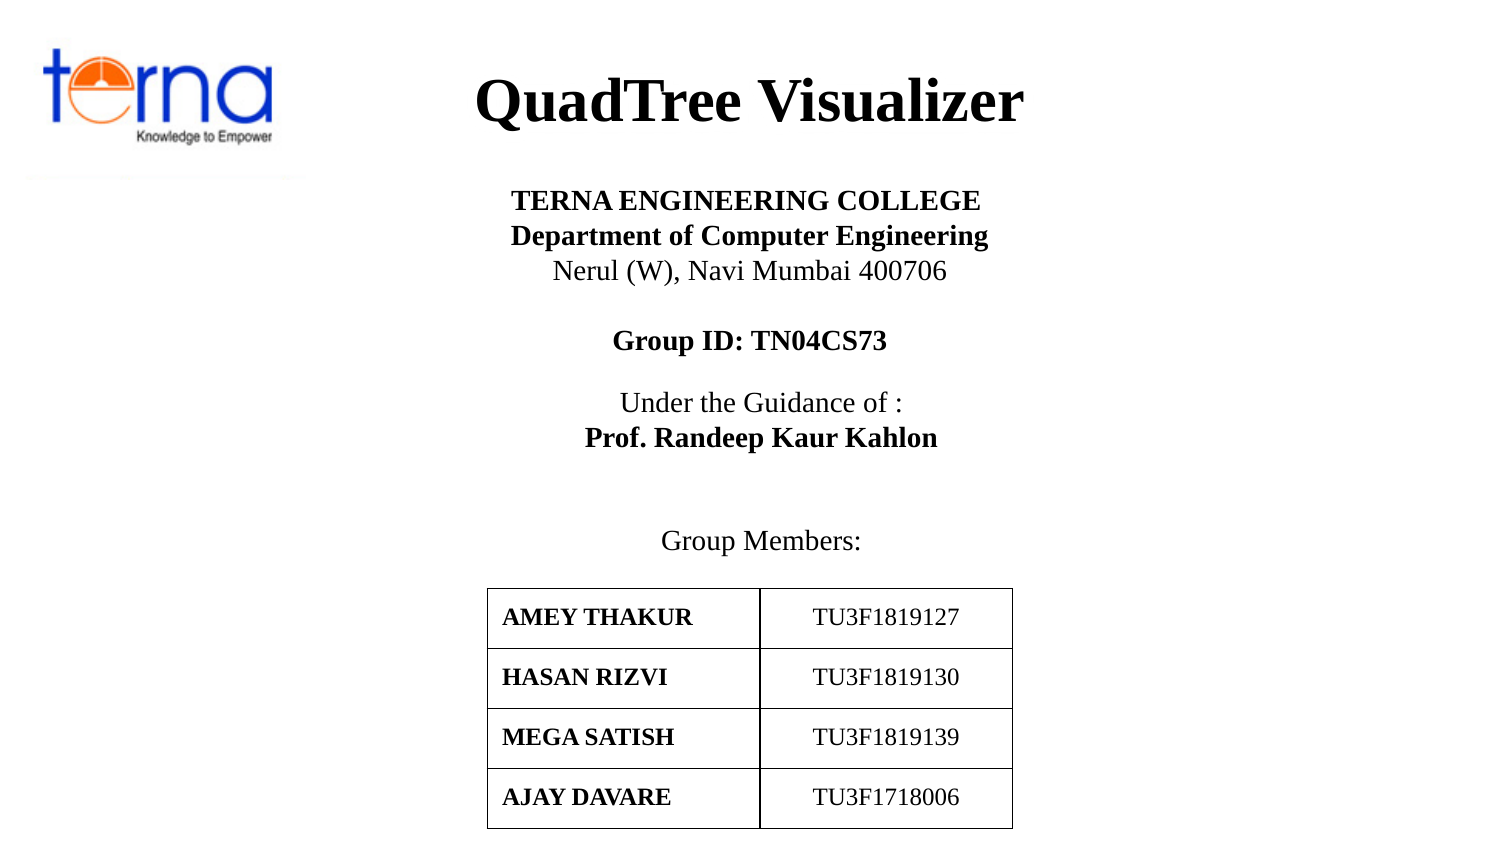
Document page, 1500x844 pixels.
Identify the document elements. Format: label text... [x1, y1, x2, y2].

text_box Under the Guidance of : Prof. Randeep Kaur Kahlon [510, 376, 1013, 468]
picture [25, 13, 307, 180]
table_cell HASAN RIZVI [488, 649, 759, 708]
table_header TU3F1819127 [761, 589, 1012, 648]
table_cell AJAY DAVARE [488, 769, 759, 828]
table_cell TU3F1819139 [761, 709, 1012, 768]
text_box Group Members: [606, 507, 918, 572]
title QuadTree Visualizer [312, 26, 1449, 167]
text_box TERNA ENGINEERING COLLEGE Department of Computer Engineering Nerul (W), Navi Mumbai 400706 Group ID: TN04CS73 [338, 177, 1162, 370]
table_cell MEGA SATISH [488, 709, 759, 768]
table_cell TU3F1718006 [761, 769, 1012, 828]
table_header AMEY THAKUR [488, 589, 759, 648]
table_cell TU3F1819130 [761, 649, 1012, 708]
